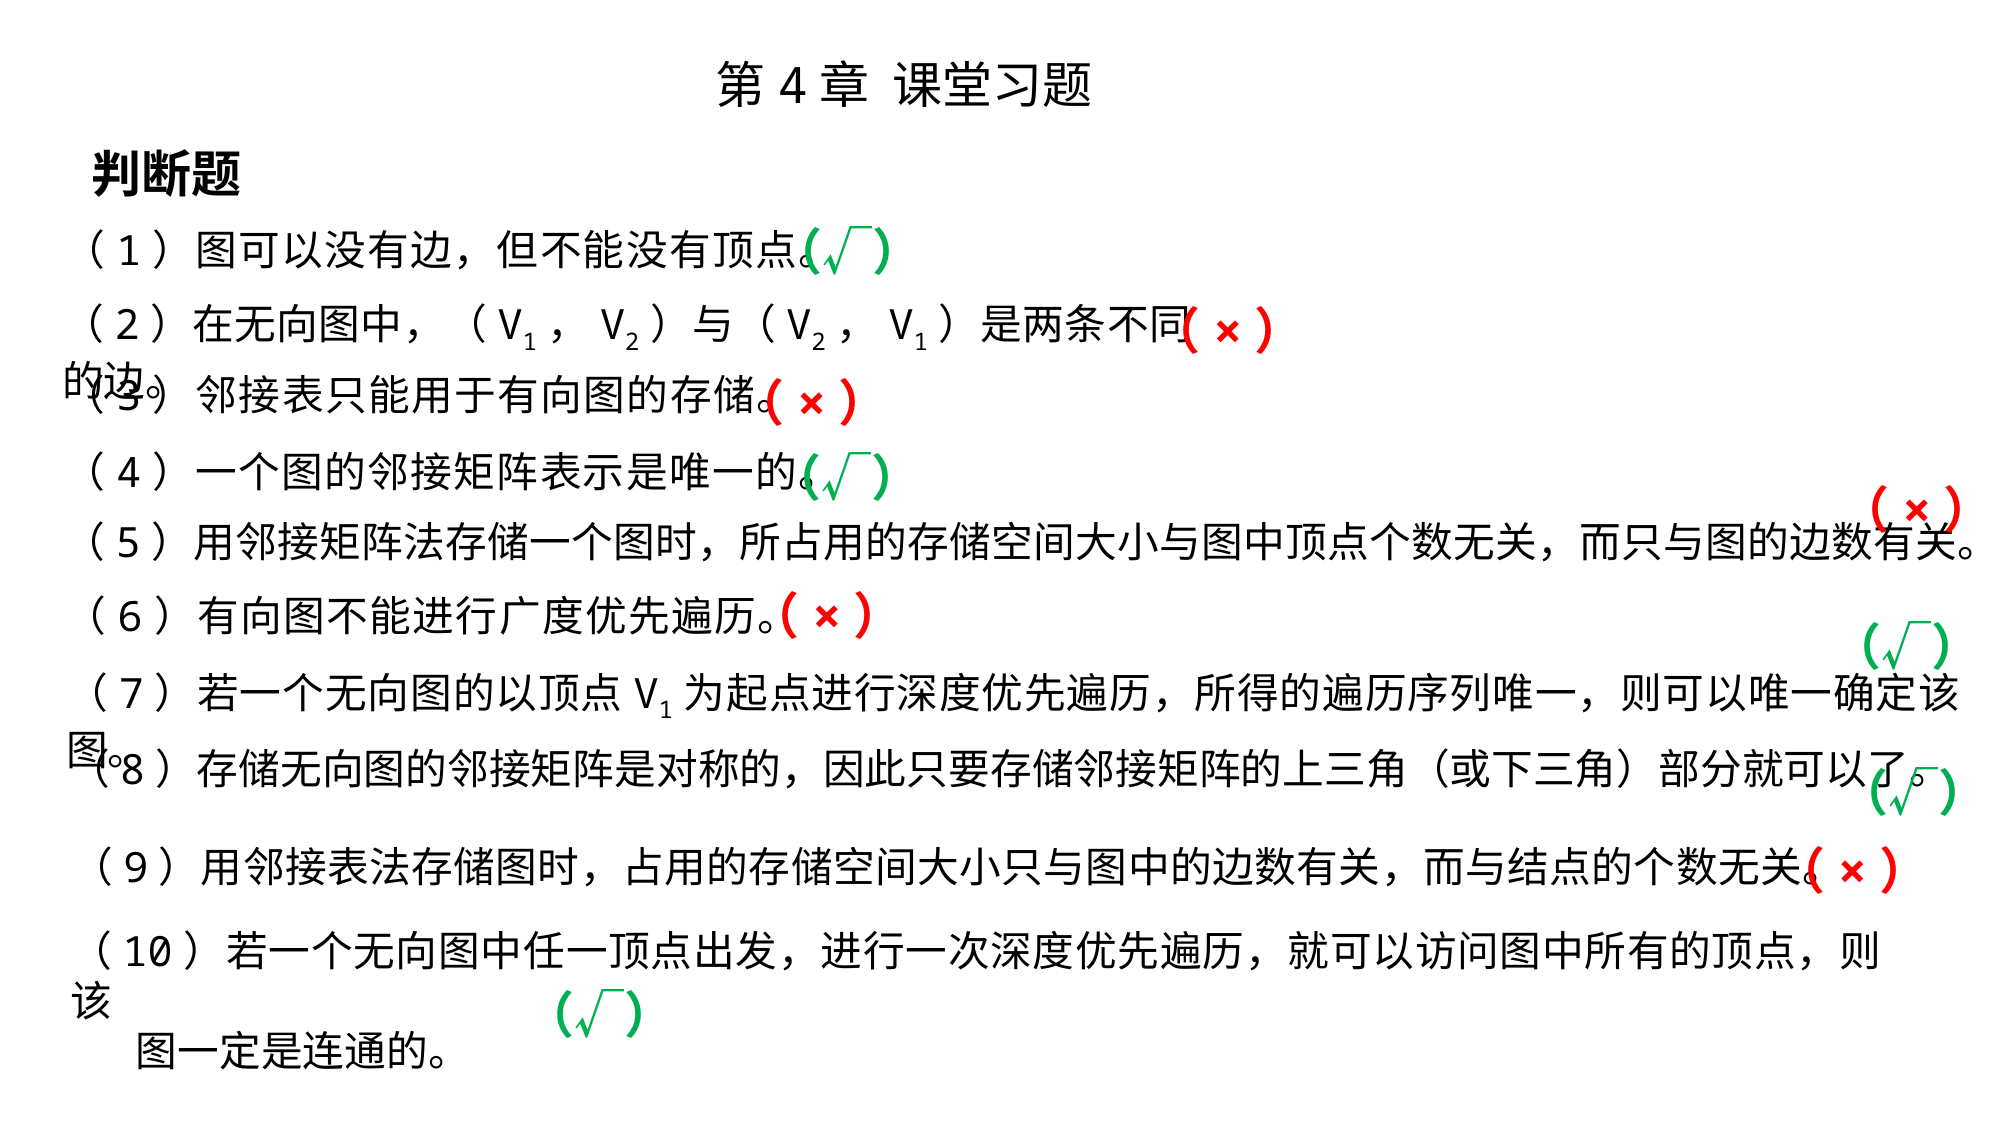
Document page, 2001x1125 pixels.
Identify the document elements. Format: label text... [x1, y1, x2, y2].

text_box （√） [1823, 753, 2000, 829]
text_box （6）有向图不能进行广度优先遍历。 [49, 582, 735, 648]
text_box （×） [1136, 292, 1320, 367]
text_box 第4章 课堂习题 [701, 46, 1108, 121]
text_box （9）用邻接表法存储图时，占用的存储空间大小只与图中的边数有关，而与结点的个数无关。 [56, 833, 1760, 899]
text_box （3）邻接表只能用于有向图的存储。 [48, 361, 772, 427]
text_box （10）若一个无向图中任一顶点出发，进行一次深度优先遍历，就可以访问图中所有的顶点，则该 图一定是连通的。 [55, 917, 1897, 1083]
text_box （√） [1816, 607, 1997, 683]
text_box （7）若一个无向图的以顶点V1为起点进行深度优先遍历，所得的遍历序列唯一，则可以唯一确定该图。 [51, 659, 1975, 781]
text_box （5）用邻接矩阵法存储一个图时，所占用的存储空间大小与图中顶点个数无关，而只与图的边数有关。 [49, 508, 1973, 574]
text_box （8）存储无向图的邻接矩阵是对称的，因此只要存储邻接矩阵的上三角（或下三角）部分就可以了。 [53, 735, 1973, 800]
text_box （×） [1825, 470, 2000, 546]
text_box （1）图可以没有边，但不能没有顶点。 [48, 216, 757, 281]
text_box 判断题 [76, 134, 545, 210]
text_box （√） [756, 439, 937, 514]
text_box （√） [509, 975, 690, 1051]
text_box （4）一个图的邻接矩阵表示是唯一的。 [48, 437, 756, 503]
text_box （×） [719, 364, 904, 439]
text_box （×） [735, 577, 919, 652]
text_box （2）在无向图中，（V1，V2）与（V2，V1）是两条不同的边。 [47, 290, 1206, 413]
text_box （√） [757, 213, 938, 288]
text_box （×） [1760, 832, 1945, 907]
